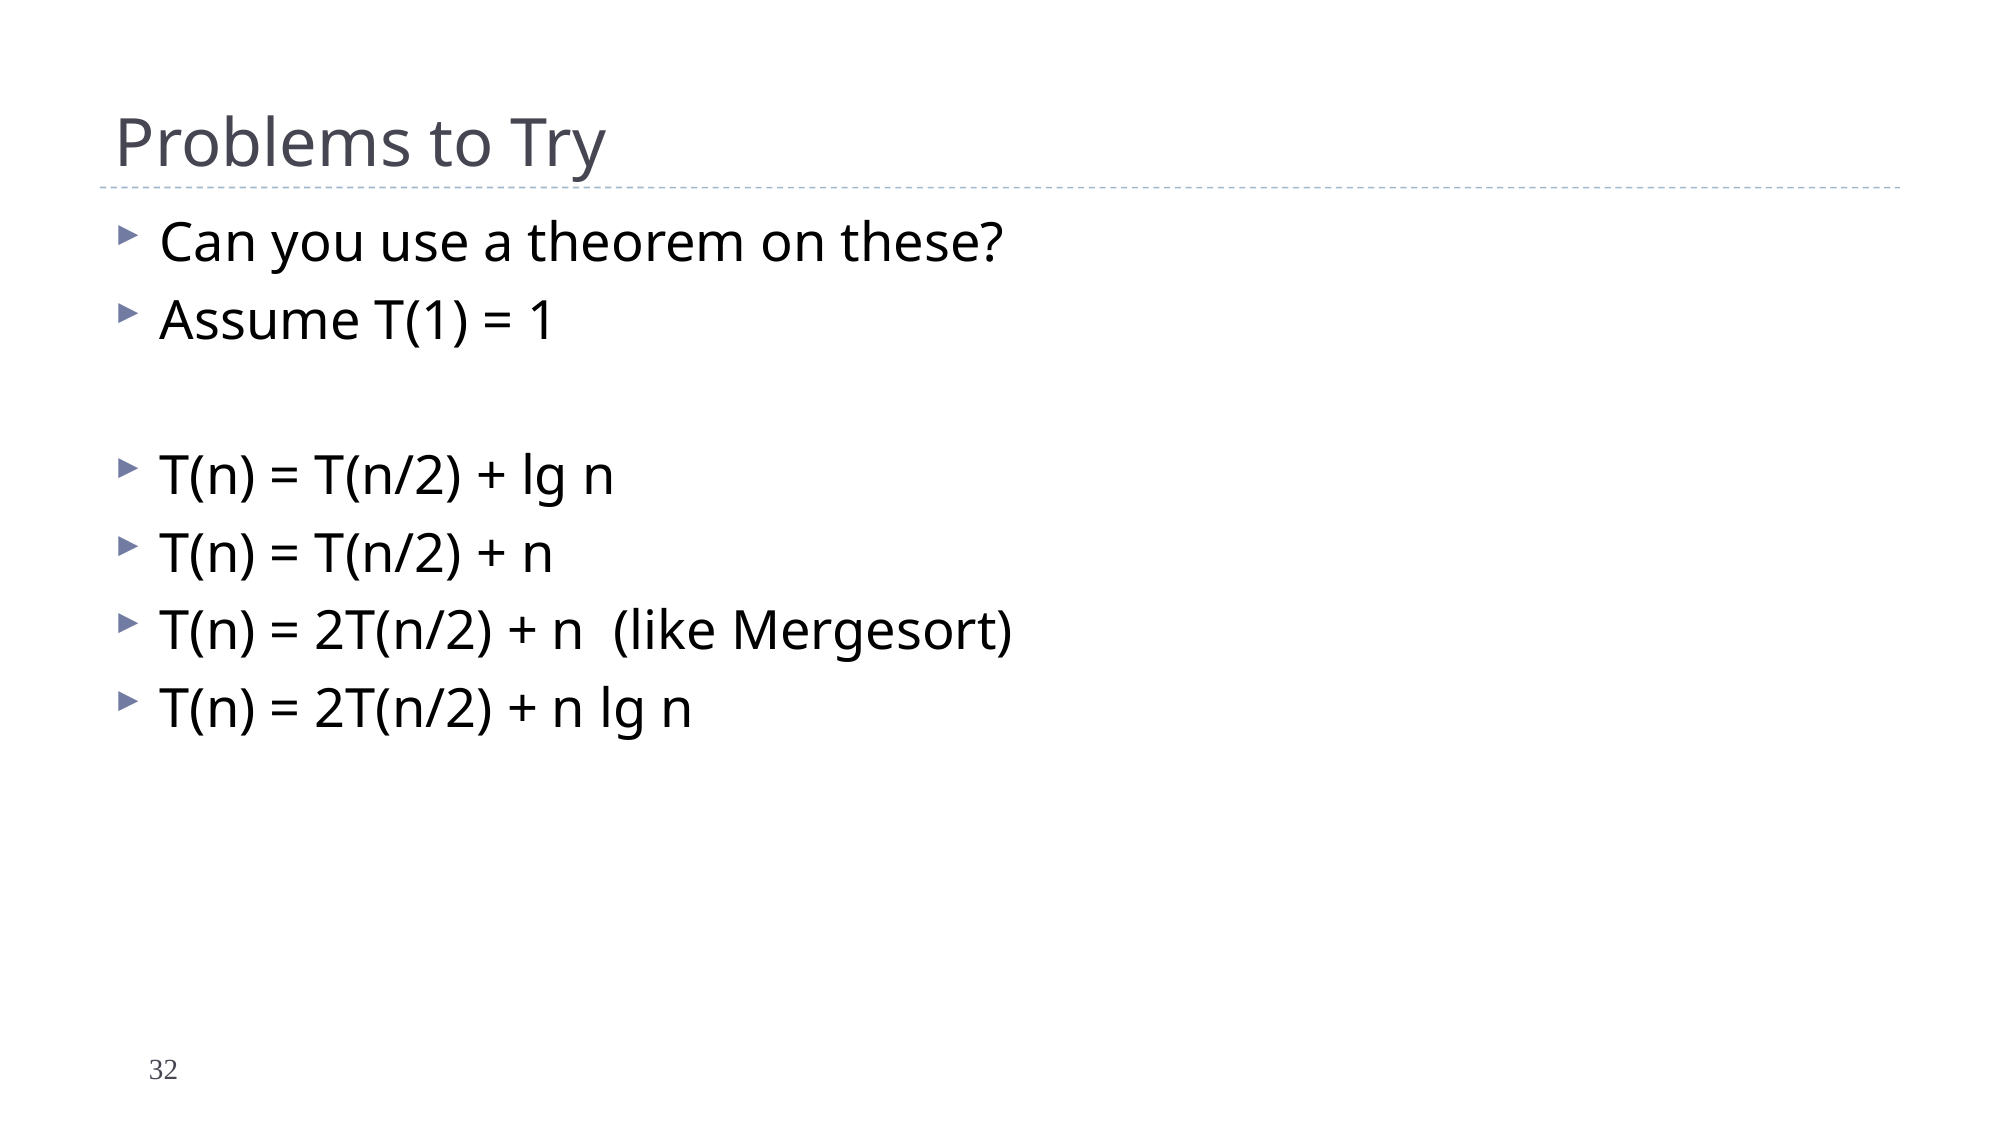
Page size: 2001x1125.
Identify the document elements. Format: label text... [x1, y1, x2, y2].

title Problems to Try [99, 24, 1900, 188]
list Can you use a theorem on these? Assume T(1) = 1 T(n) = T(n/2) + lg n T(n) = T(n/2) + n T(n) = 2T(n/2) + n (like Mergesort) T(n) = 2T(n/2) + n lg n [99, 200, 1900, 1010]
slide_number 32 [133, 1042, 568, 1103]
